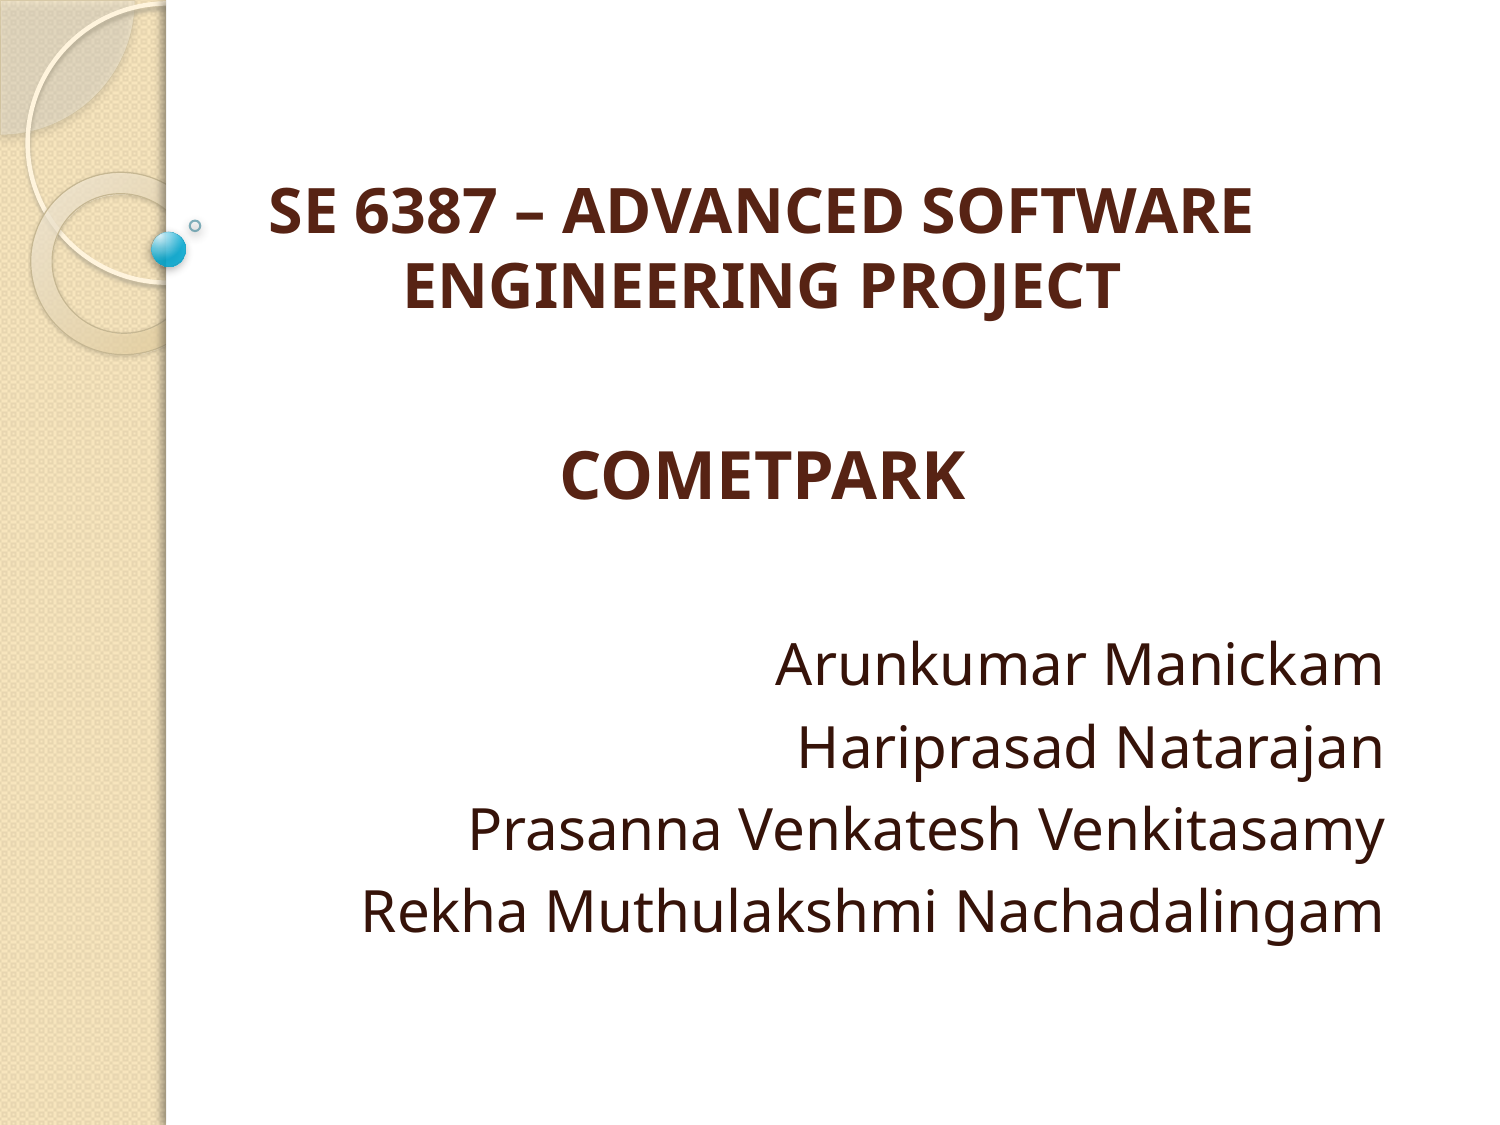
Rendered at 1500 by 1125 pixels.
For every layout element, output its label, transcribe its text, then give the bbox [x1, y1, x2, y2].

subtitle Arunkumar Manickam Hariprasad Natarajan Prasanna Venkatesh Venkitasamy Rekha Muthulakshmi Nachadalingam [187, 549, 1400, 1000]
title SE 6387 – Advanced Software Engineering Project [125, 162, 1400, 404]
text_box CometPark [199, 424, 1325, 563]
